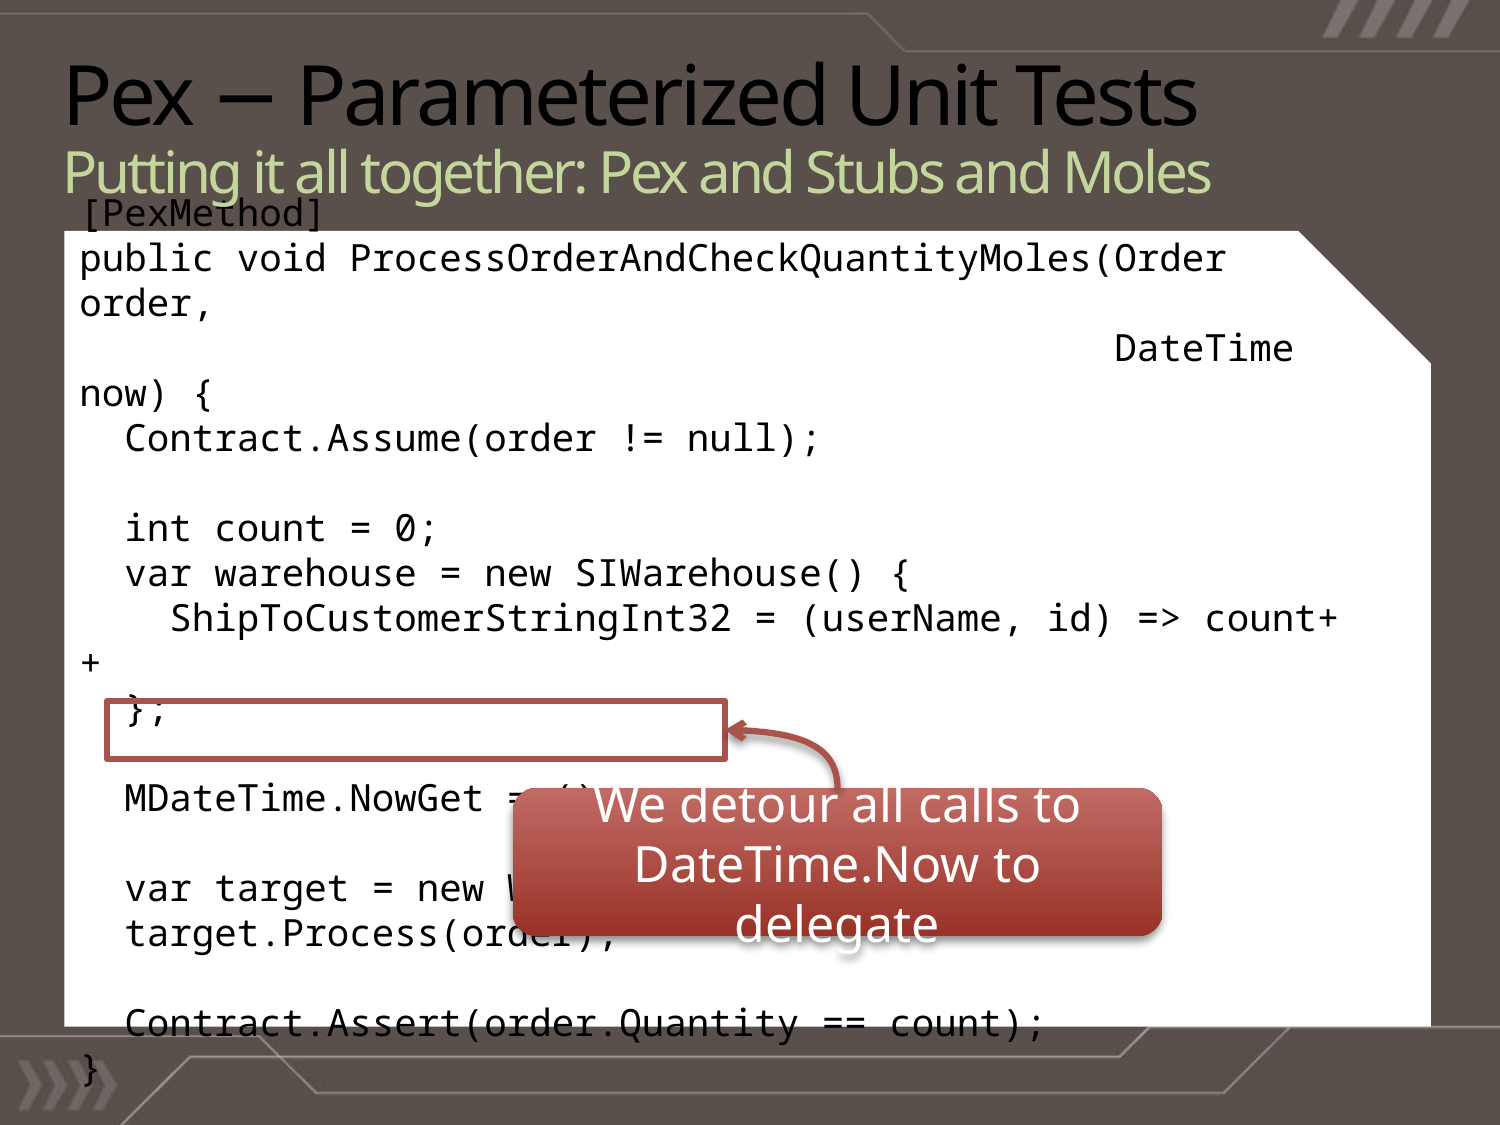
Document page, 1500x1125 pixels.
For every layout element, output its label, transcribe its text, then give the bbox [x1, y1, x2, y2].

text_box [PexMethod] public void ProcessOrderAndCheckQuantityMoles(Order order, DateTime now) { Contract.Assume(order != null); int count = 0; var warehouse = new SIWarehouse() { ShipToCustomerStringInt32 = (userName, id) => count++ }; MDateTime.NowGet = () => now; var target = new WebService(warehouse); target.Process(order); Contract.Assert(order.Quantity == count); } [61, 227, 1434, 1030]
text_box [751, 702, 811, 816]
text_box We detour all calls to DateTime.Now to delegate [512, 788, 1163, 937]
title Pex − Parameterized Unit Tests Putting it all together: Pex and Stubs and Moles [62, 53, 1438, 208]
text_box [104, 698, 728, 762]
picture [0, 0, 1500, 1125]
